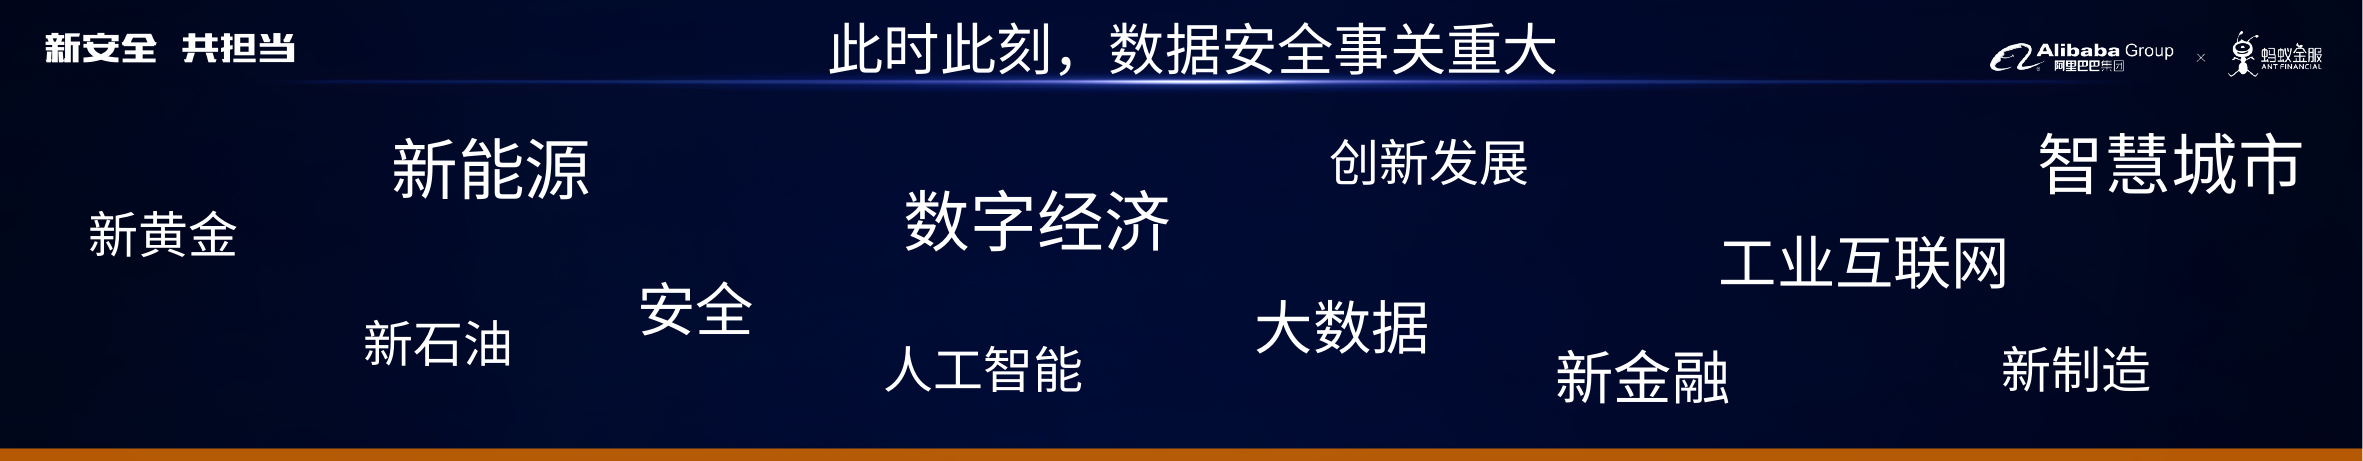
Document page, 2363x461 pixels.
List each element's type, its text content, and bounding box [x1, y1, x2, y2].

text_box 新制造 [1983, 329, 2291, 424]
text_box 创新发展 [1311, 122, 1583, 217]
text_box 安全 [619, 263, 833, 359]
title 此时此刻，数据安全事关重大 [129, 9, 2257, 87]
text_box 智慧城市 [2019, 113, 2328, 209]
text_box 人工智能 [865, 329, 1173, 424]
text_box 新金融 [1537, 331, 1810, 427]
text_box 新能源 [373, 118, 657, 214]
text_box 大数据 [1237, 281, 1509, 377]
list 新黄金 [70, 194, 284, 290]
text_box 新石油 [345, 303, 559, 398]
text_box 工业互联网 [1700, 217, 2056, 312]
text_box 数字经济 [885, 171, 1193, 266]
picture [0, 0, 2363, 461]
